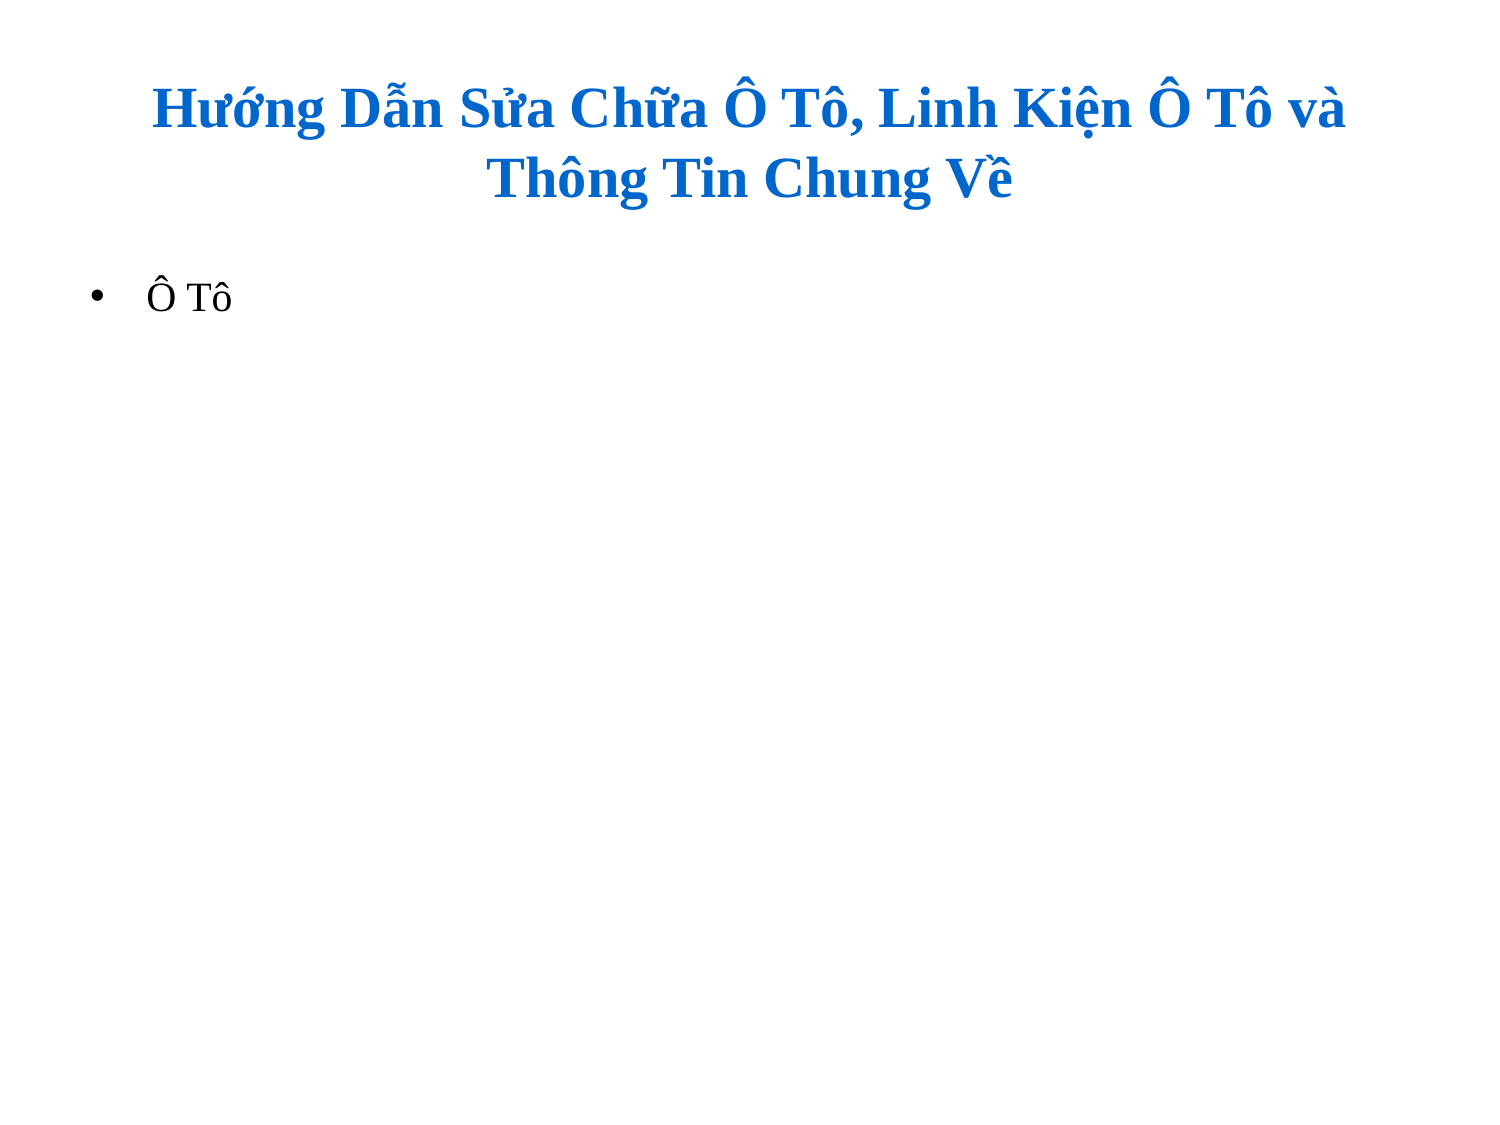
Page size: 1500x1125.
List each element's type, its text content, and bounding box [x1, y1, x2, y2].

list Ô Tô [75, 262, 1425, 1005]
title Hướng Dẫn Sửa Chữa Ô Tô, Linh Kiện Ô Tô và Thông Tin Chung Về [75, 45, 1425, 233]
